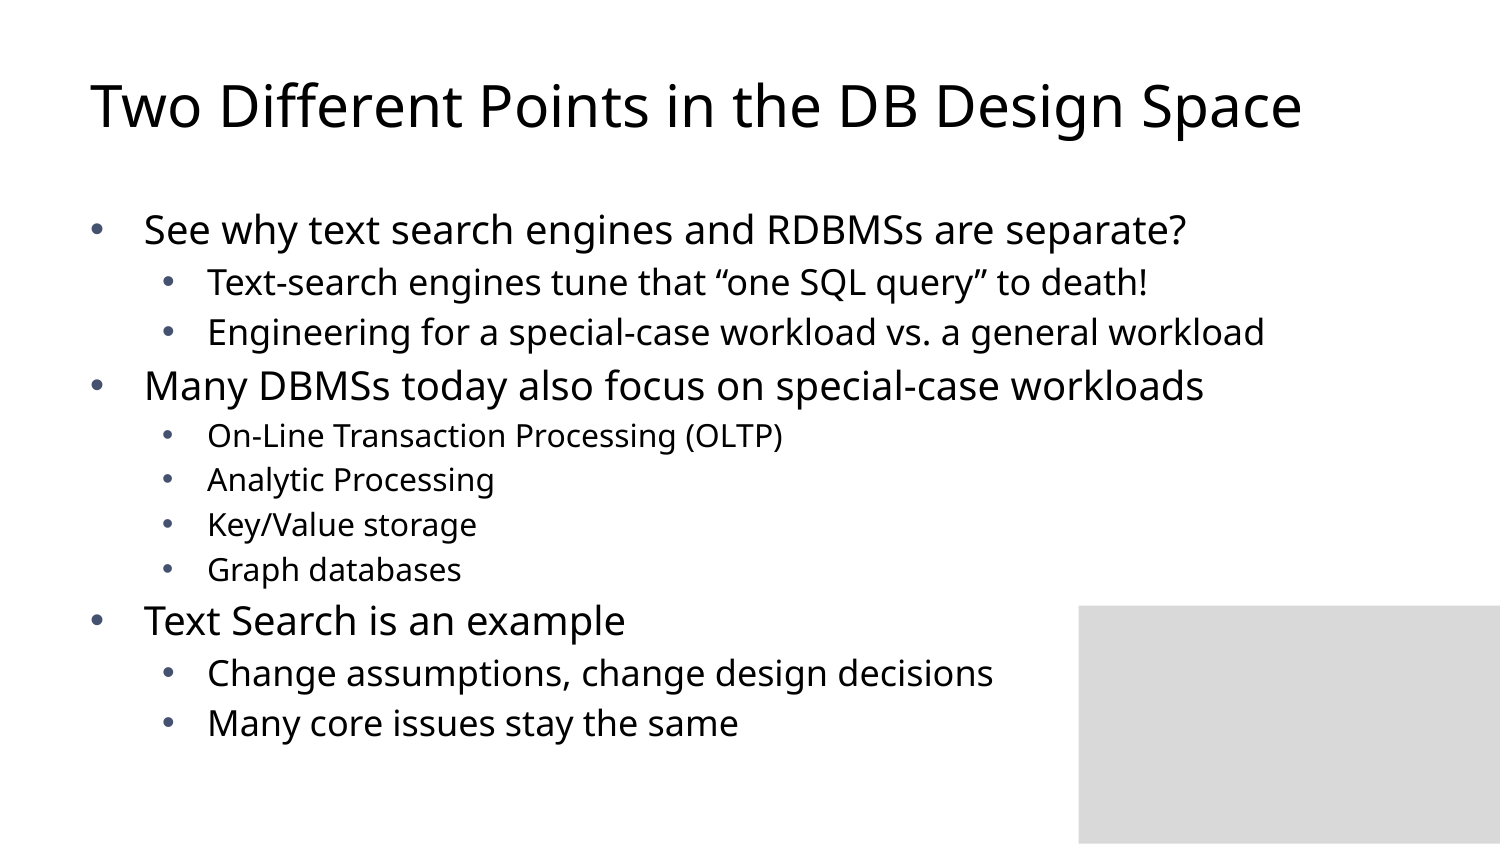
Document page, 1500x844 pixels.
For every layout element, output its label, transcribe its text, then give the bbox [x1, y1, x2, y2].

list See why text search engines and RDBMSs are separate? Text-search engines tune that “one SQL query” to death! Engineering for a special-case workload vs. a general workload Many DBMSs today also focus on special-case workloads On-Line Transaction Processing (OLTP) Analytic Processing Key/Value storage Graph databases Text Search is an example Change assumptions, change design decisions Many core issues stay the same [75, 196, 1425, 754]
title Two Different Points in the DB Design Space [75, 33, 1425, 175]
